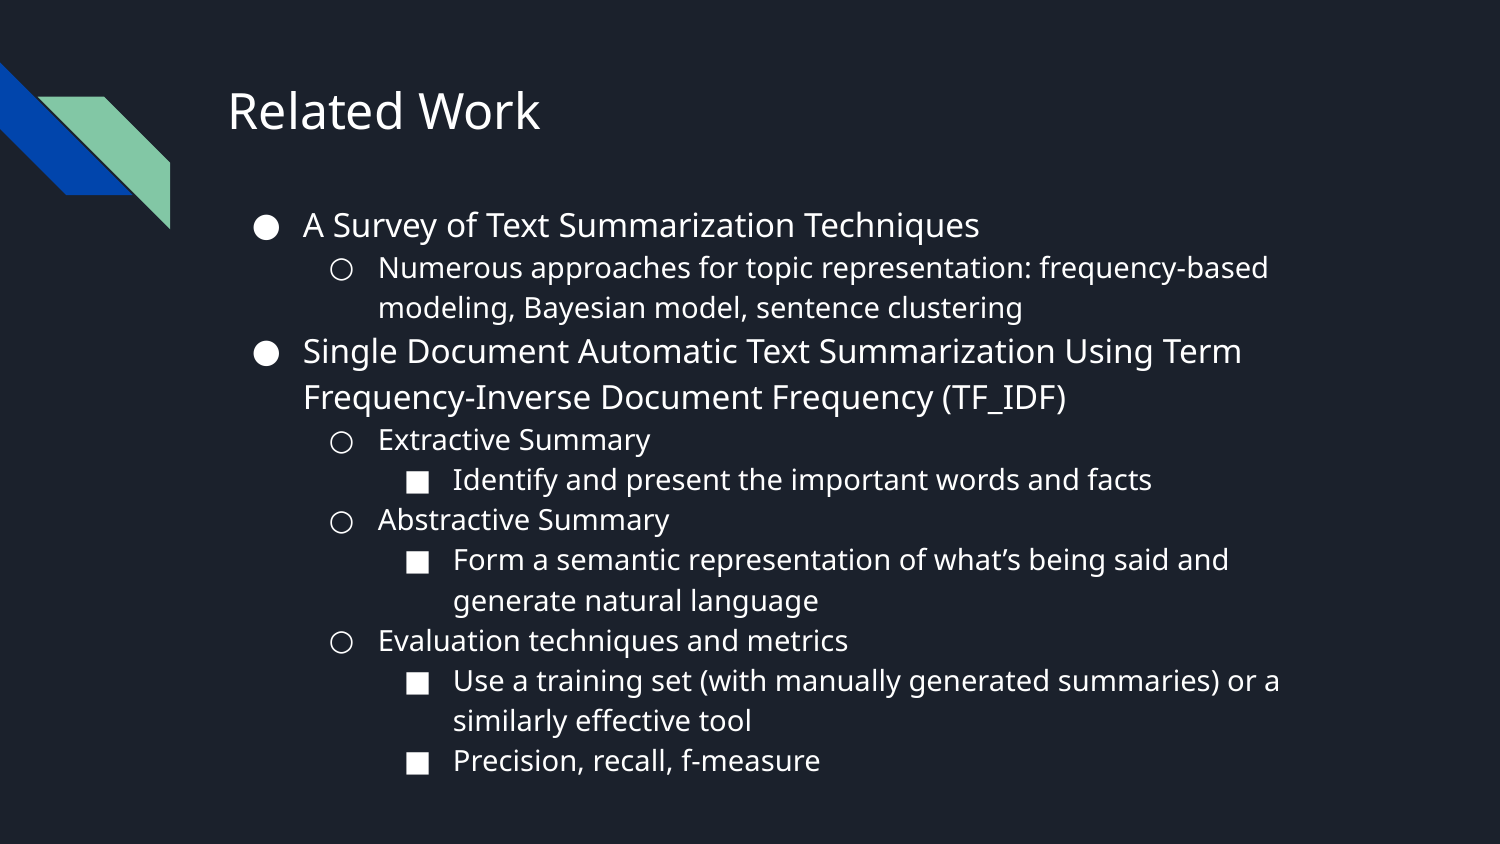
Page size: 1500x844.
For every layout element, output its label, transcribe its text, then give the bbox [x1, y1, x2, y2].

list A Survey of Text Summarization Techniques Numerous approaches for topic representation: frequency-based modeling, Bayesian model, sentence clustering Single Document Automatic Text Summarization Using Term Frequency-Inverse Document Frequency (TF_IDF) Extractive Summary Identify and present the important words and facts Abstractive Summary Form a semantic representation of what’s being said and generate natural language Evaluation techniques and metrics Use a training set (with manually generated summaries) or a similarly effective tool Precision, recall, f-measure [212, 183, 1368, 661]
title Related Work [212, 64, 1368, 183]
